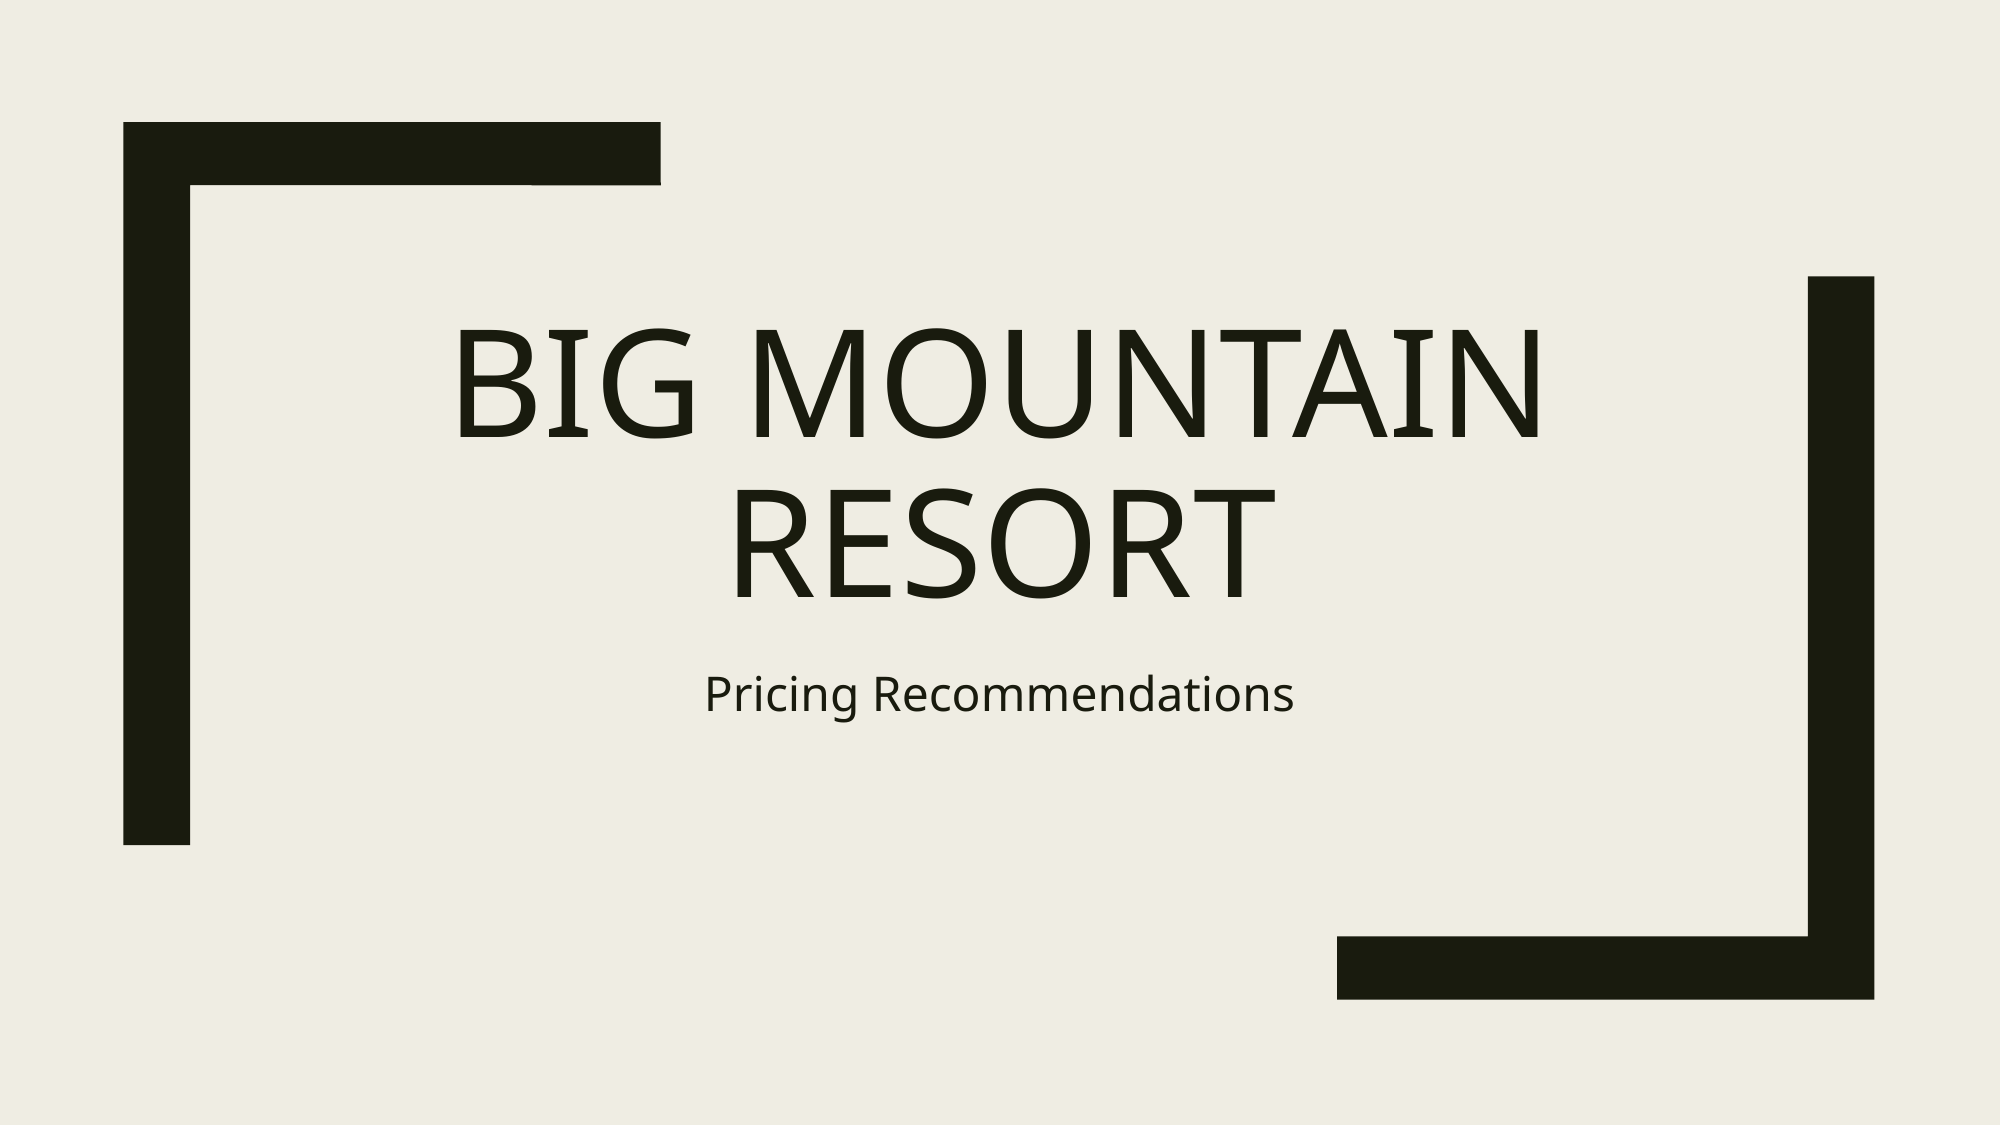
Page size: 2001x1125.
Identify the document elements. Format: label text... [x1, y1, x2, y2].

title Big Mountain Resort [314, 293, 1686, 638]
subtitle Pricing Recommendations [439, 649, 1561, 828]
